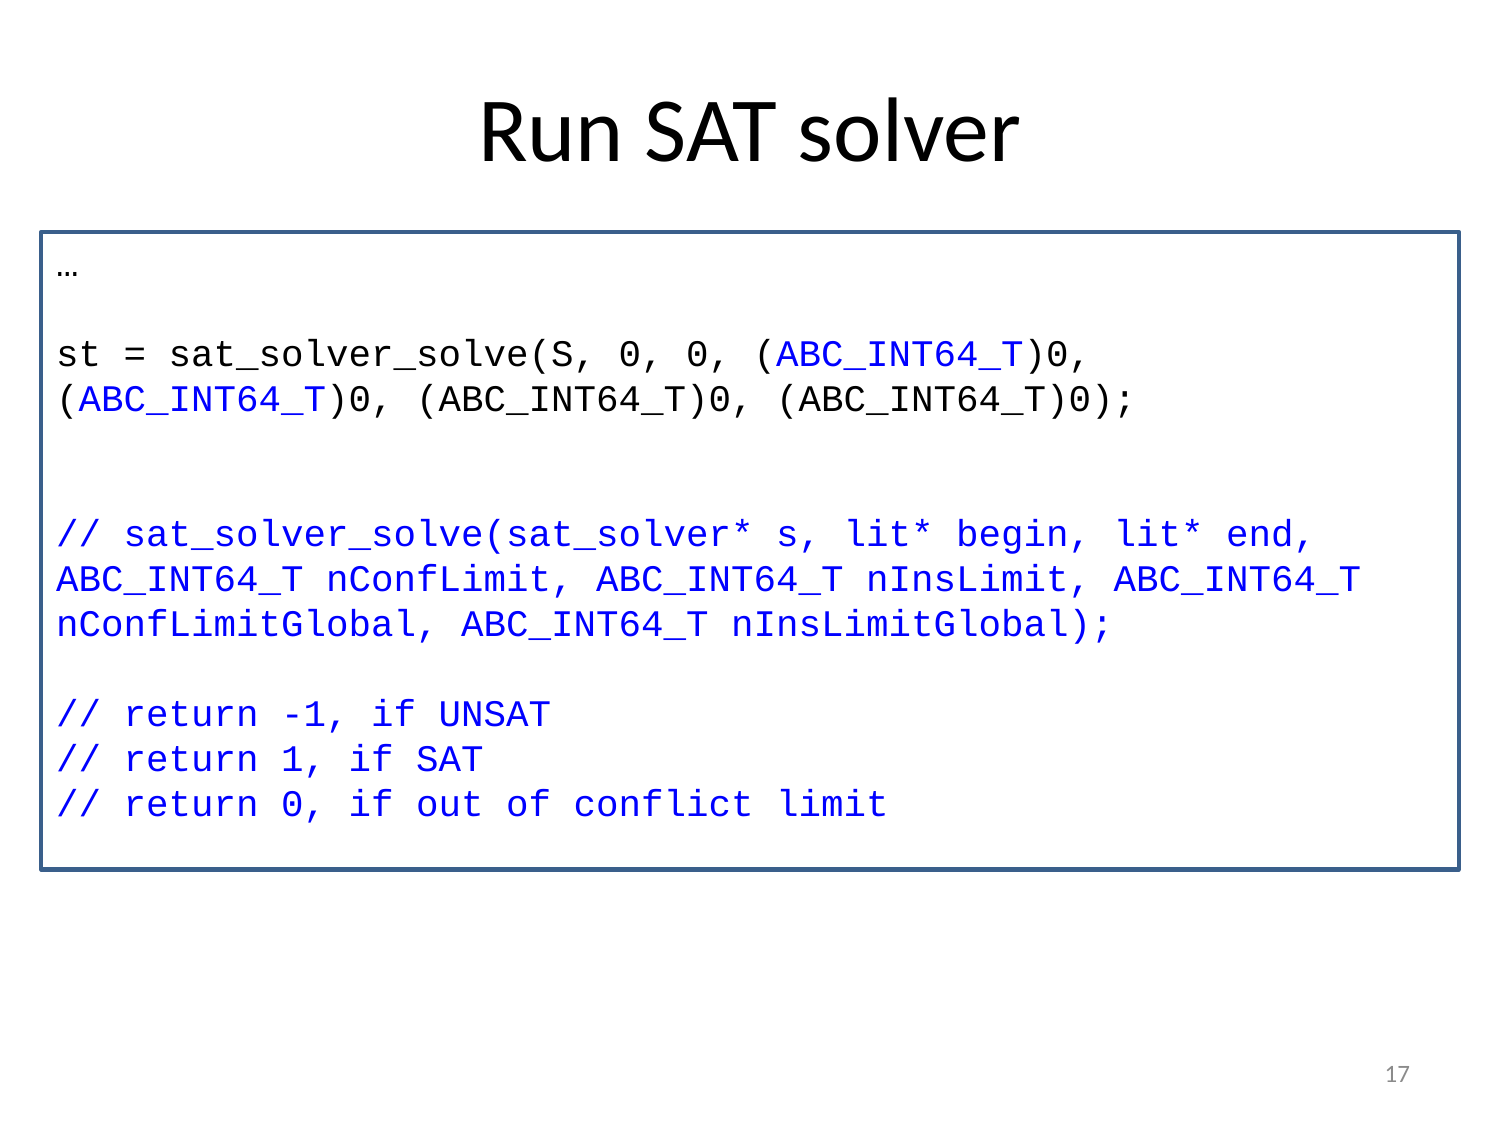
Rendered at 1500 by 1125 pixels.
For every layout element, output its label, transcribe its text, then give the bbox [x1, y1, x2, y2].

title Run SAT solver [75, 30, 1425, 219]
slide_number 17 [1074, 1042, 1425, 1103]
text_box … st = sat_solver_solve(S, 0, 0, (ABC_INT64_T)0, (ABC_INT64_T)0, (ABC_INT64_T)0, (ABC_INT64_T)0); // sat_solver_solve(sat_solver* s, lit* begin, lit* end, ABC_INT64_T nConfLimit, ABC_INT64_T nInsLimit, ABC_INT64_T nConfLimitGlobal, ABC_INT64_T nInsLimitGlobal); // return -1, if UNSAT // return 1, if SAT // return 0, if out of conflict limit [39, 230, 1461, 872]
